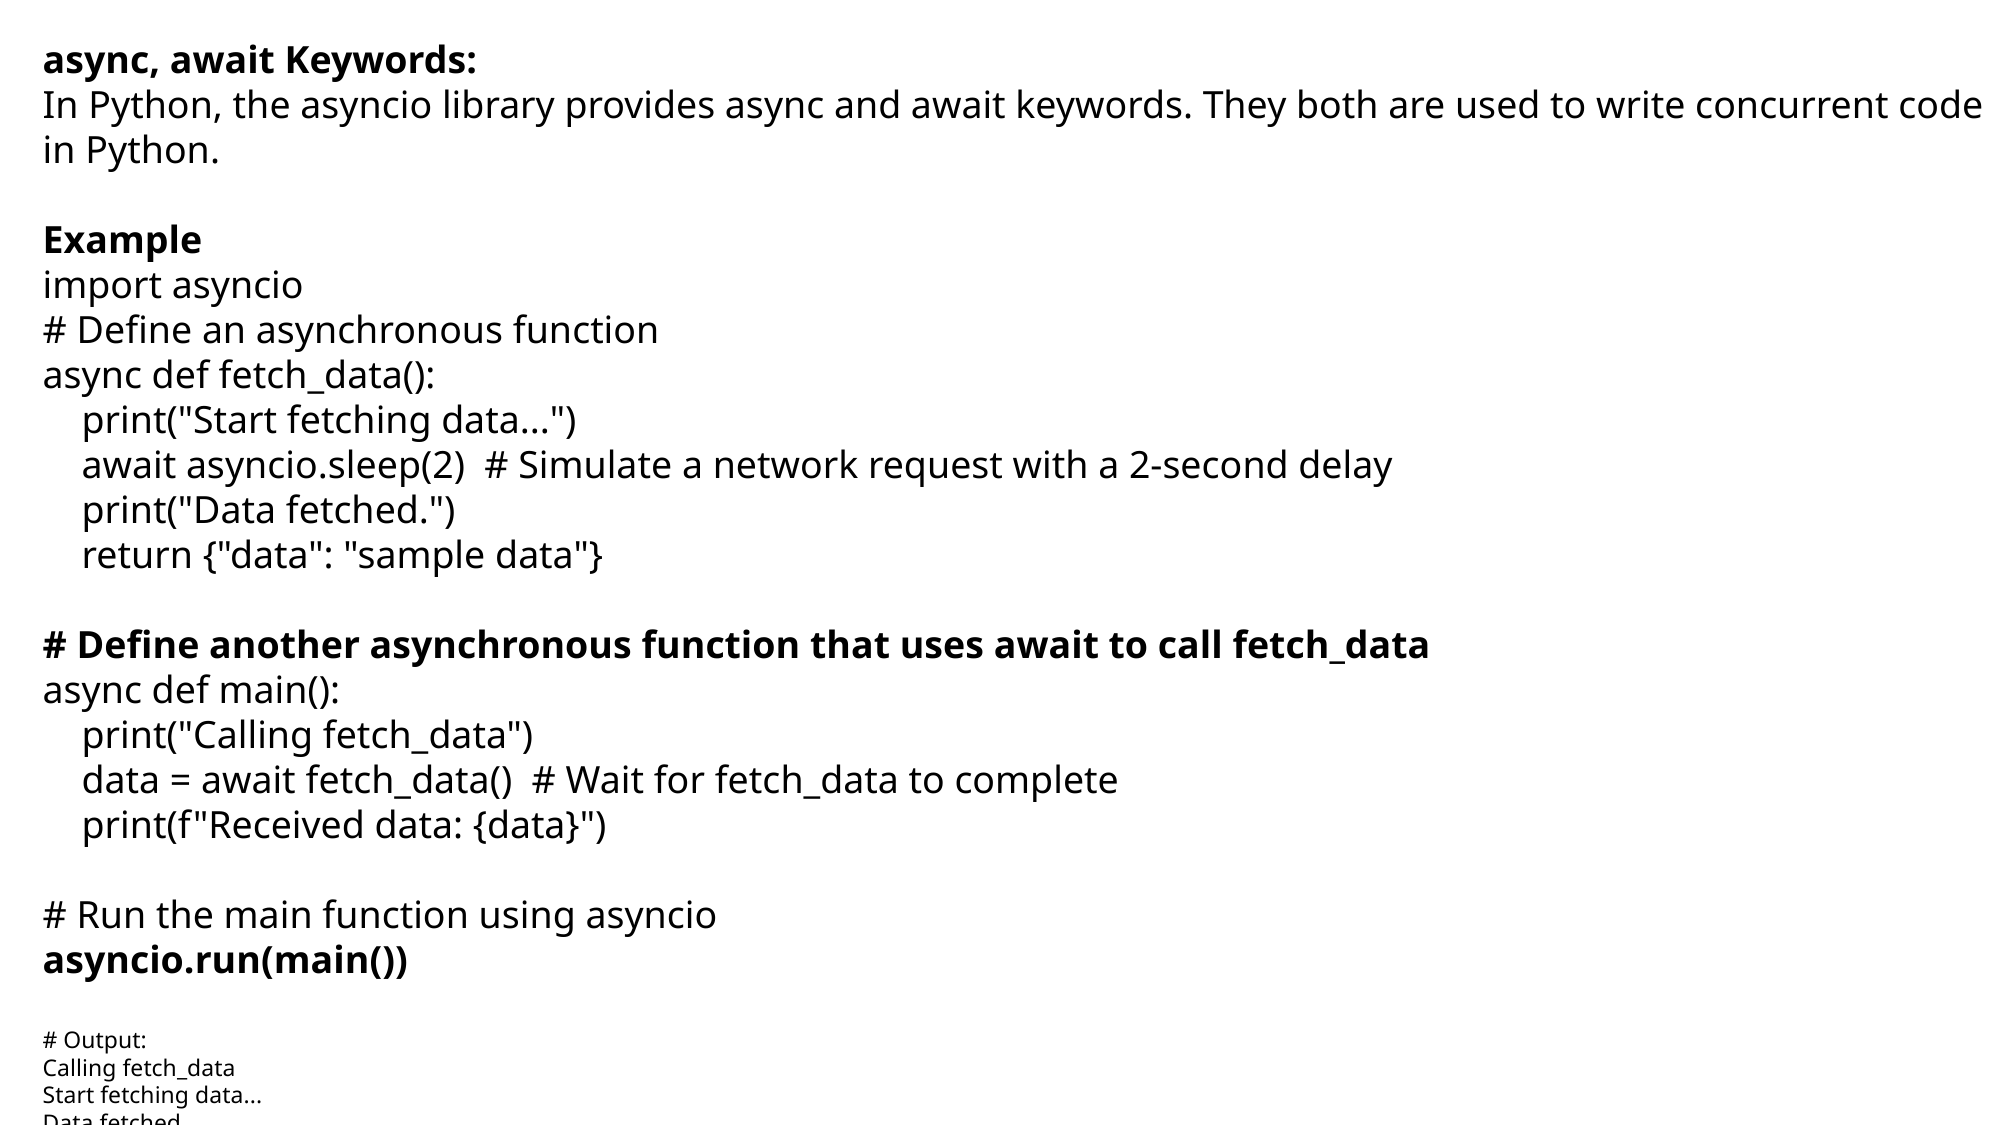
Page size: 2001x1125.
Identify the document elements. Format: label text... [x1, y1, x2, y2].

text_box async, await Keywords: In Python, the asyncio library provides async and await keywords. They both are used to write concurrent code in Python. Example import asyncio # Define an asynchronous function async def fetch_data(): print("Start fetching data...") await asyncio.sleep(2) # Simulate a network request with a 2-second delay print("Data fetched.") return {"data": "sample data"} # Define another asynchronous function that uses await to call fetch_data async def main(): print("Calling fetch_data") data = await fetch_data() # Wait for fetch_data to complete print(f"Received data: {data}") # Run the main function using asyncio asyncio.run(main()) # Output: Calling fetch_data Start fetching data... Data fetched. Received data: {'data': 'sample data'} [27, 28, 2000, 1125]
